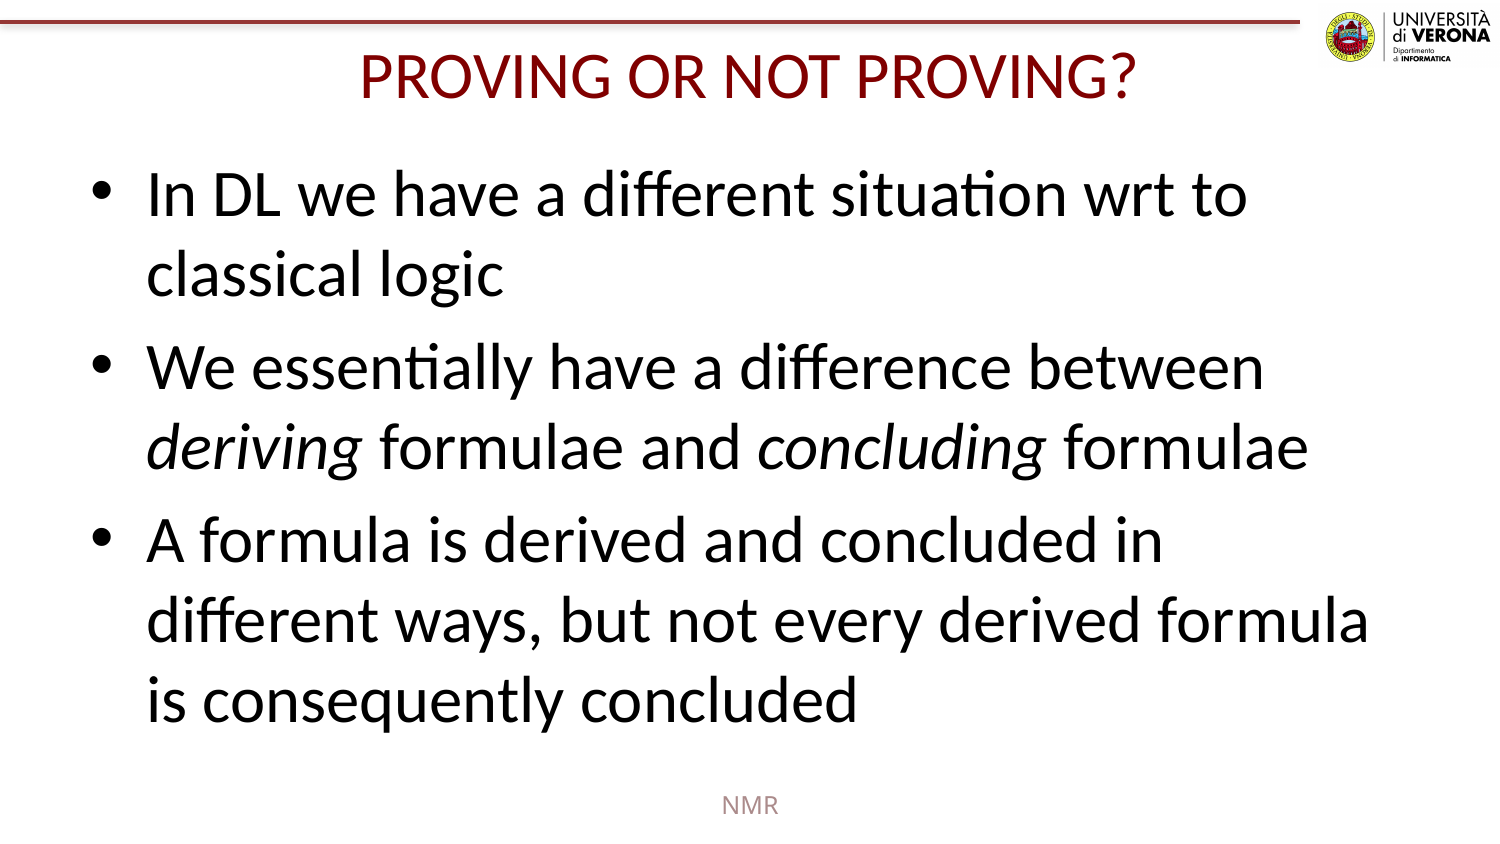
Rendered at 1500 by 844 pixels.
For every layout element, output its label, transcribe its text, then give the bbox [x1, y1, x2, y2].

list In DL we have a different situation wrt to classical logic We essentially have a difference between deriving formulae and concluding formulae A formula is derived and concluded in different ways, but not every derived formula is consequently concluded [75, 142, 1425, 754]
title PROVING OR NOT PROVING? [75, 1, 1425, 142]
picture [1425, 3, 1500, 68]
footer NMR [512, 782, 988, 828]
